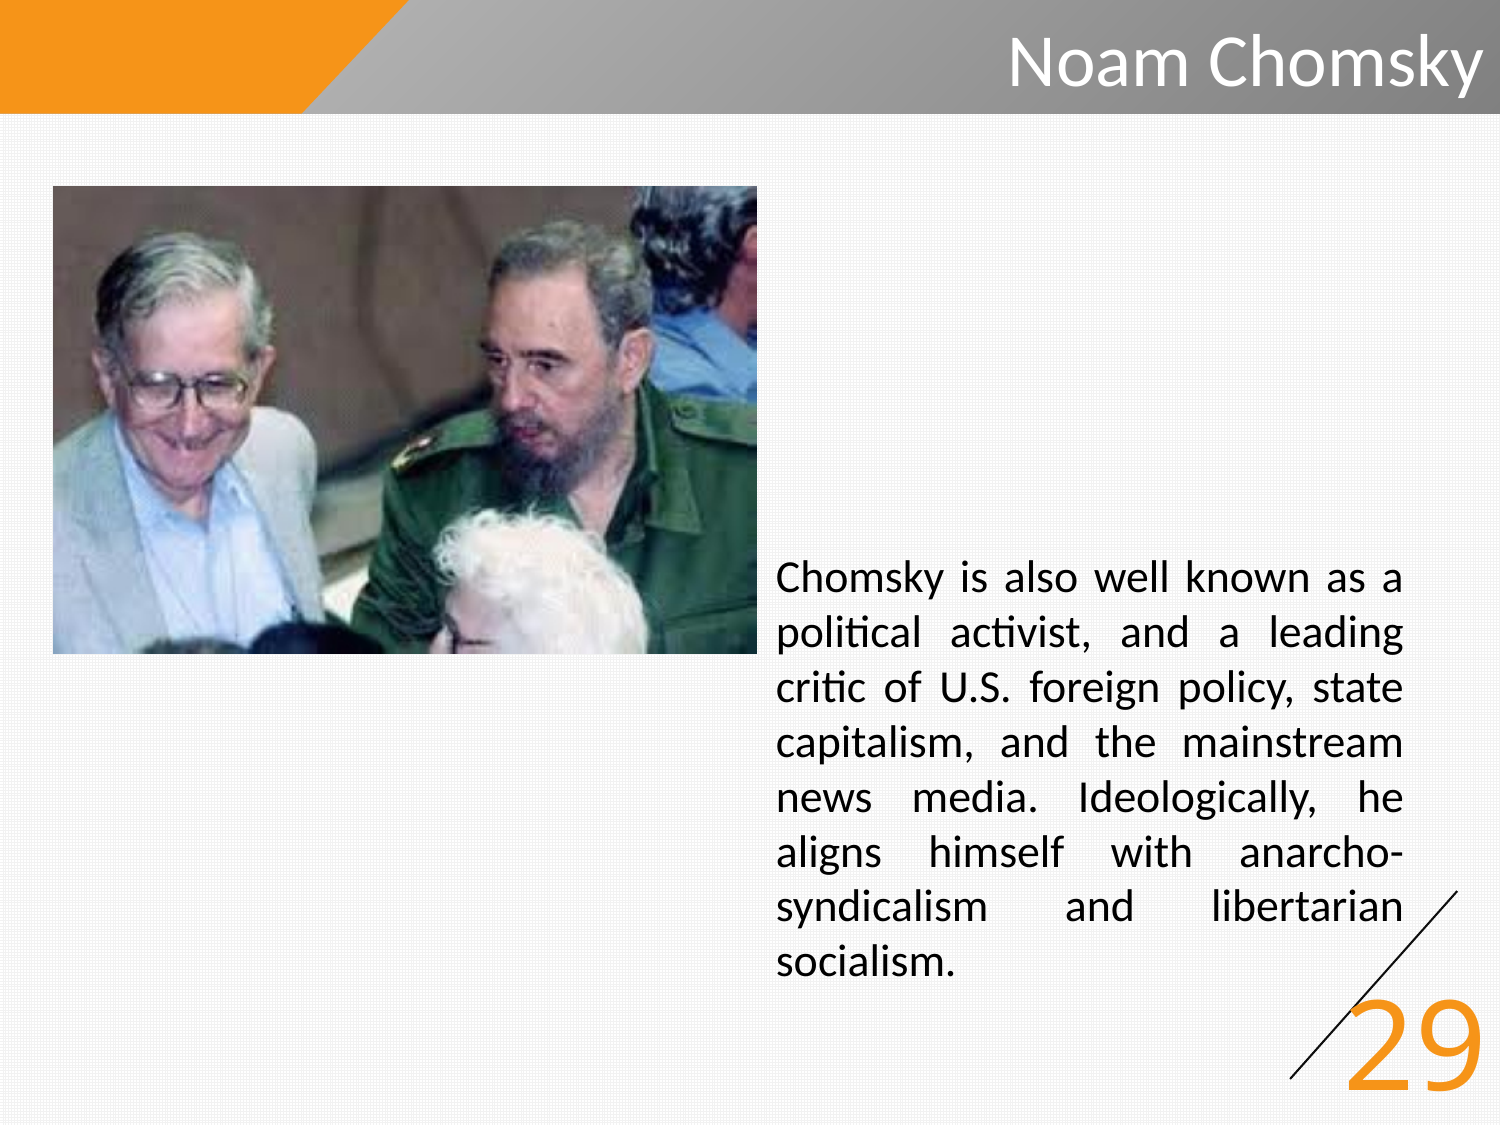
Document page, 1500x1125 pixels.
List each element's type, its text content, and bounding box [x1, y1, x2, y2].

title Noam Chomsky [588, 0, 1500, 114]
text_box Chomsky is also well known as a political activist, and a leading critic of U.S. foreign policy, state capitalism, and the mainstream news media. Ideologically, he aligns himself with anarcho-syndicalism and libertarian socialism. [704, 538, 1420, 957]
picture [52, 186, 757, 654]
text_box 29 [1328, 958, 1500, 1124]
